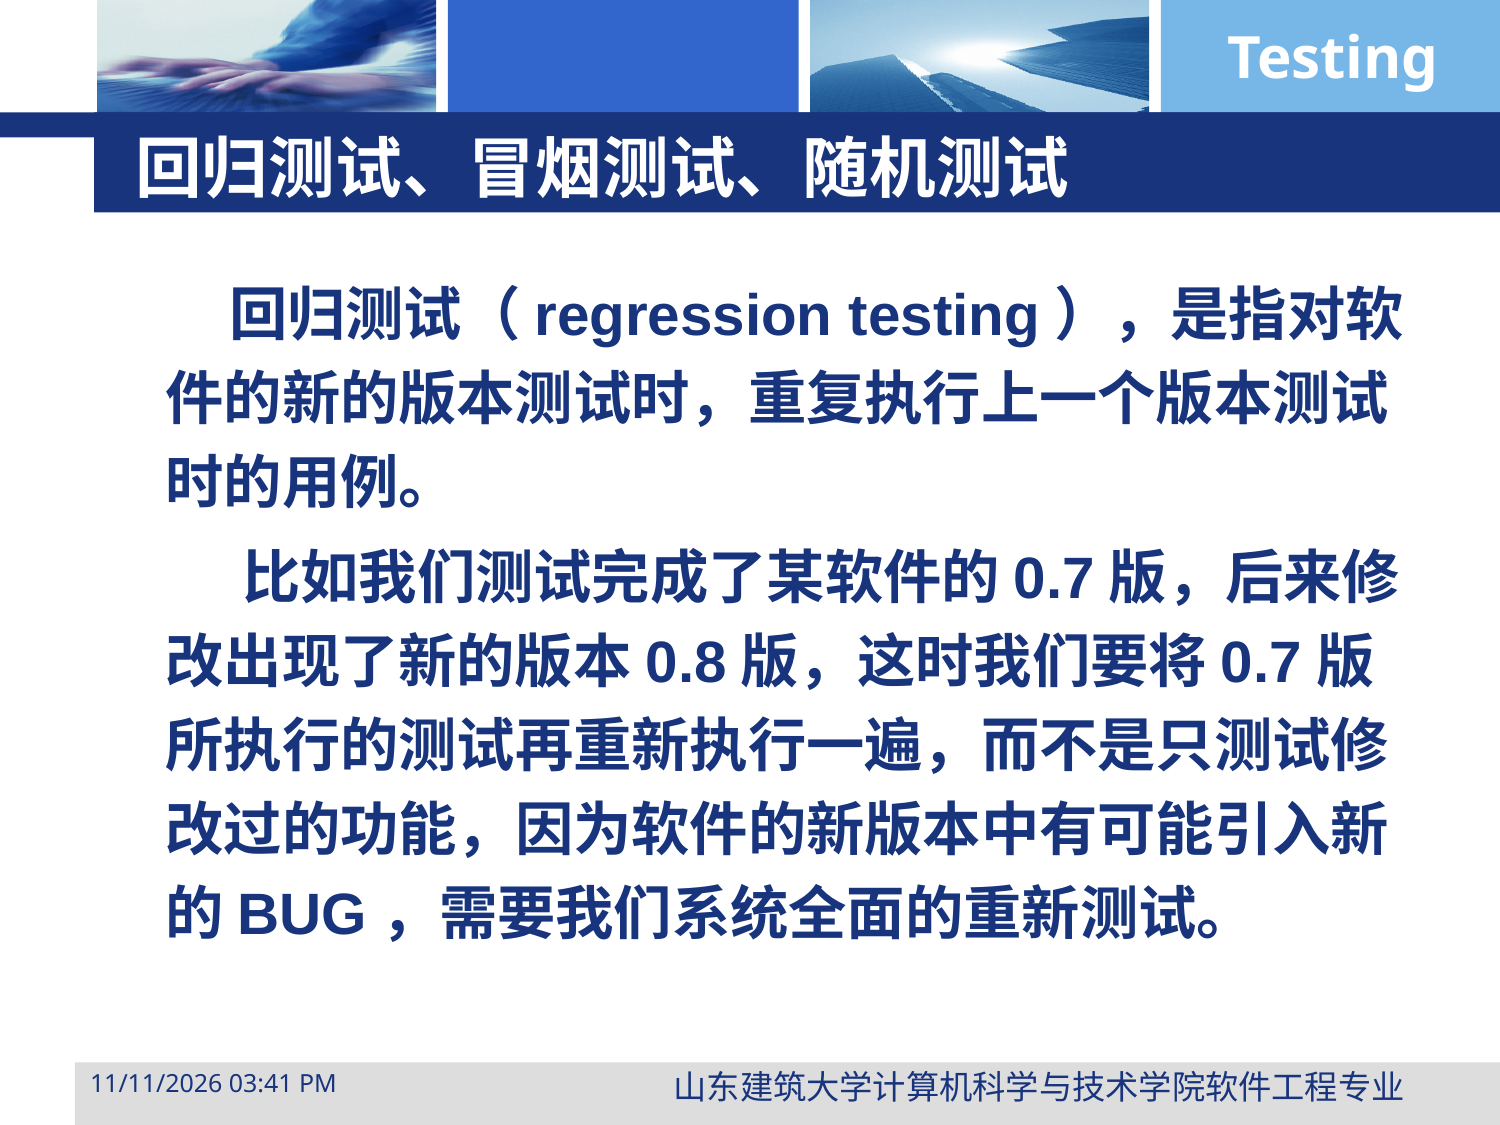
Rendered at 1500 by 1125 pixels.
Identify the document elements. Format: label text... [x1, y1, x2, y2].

picture [97, 0, 437, 112]
footer 山东建筑大学计算机科学与技术学院软件工程专业 [608, 1058, 1471, 1106]
picture [810, 0, 1150, 112]
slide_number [75, 1059, 526, 1113]
list 回归测试（regression testing），是指对软件的新的版本测试时，重复执行上一个版本测试时的用例。 比如我们测试完成了某软件的0.7版，后来修改出现了新的版本0.8版，这时我们要将0.7版所执行的测试再重新执行一遍，而不是只测试修改过的功能，因为软件的新版本中有可能引入新的BUG，需要我们系统全面的重新测试。 [94, 255, 1424, 1035]
title 回归测试、冒烟测试、随机测试 [120, 120, 1459, 213]
